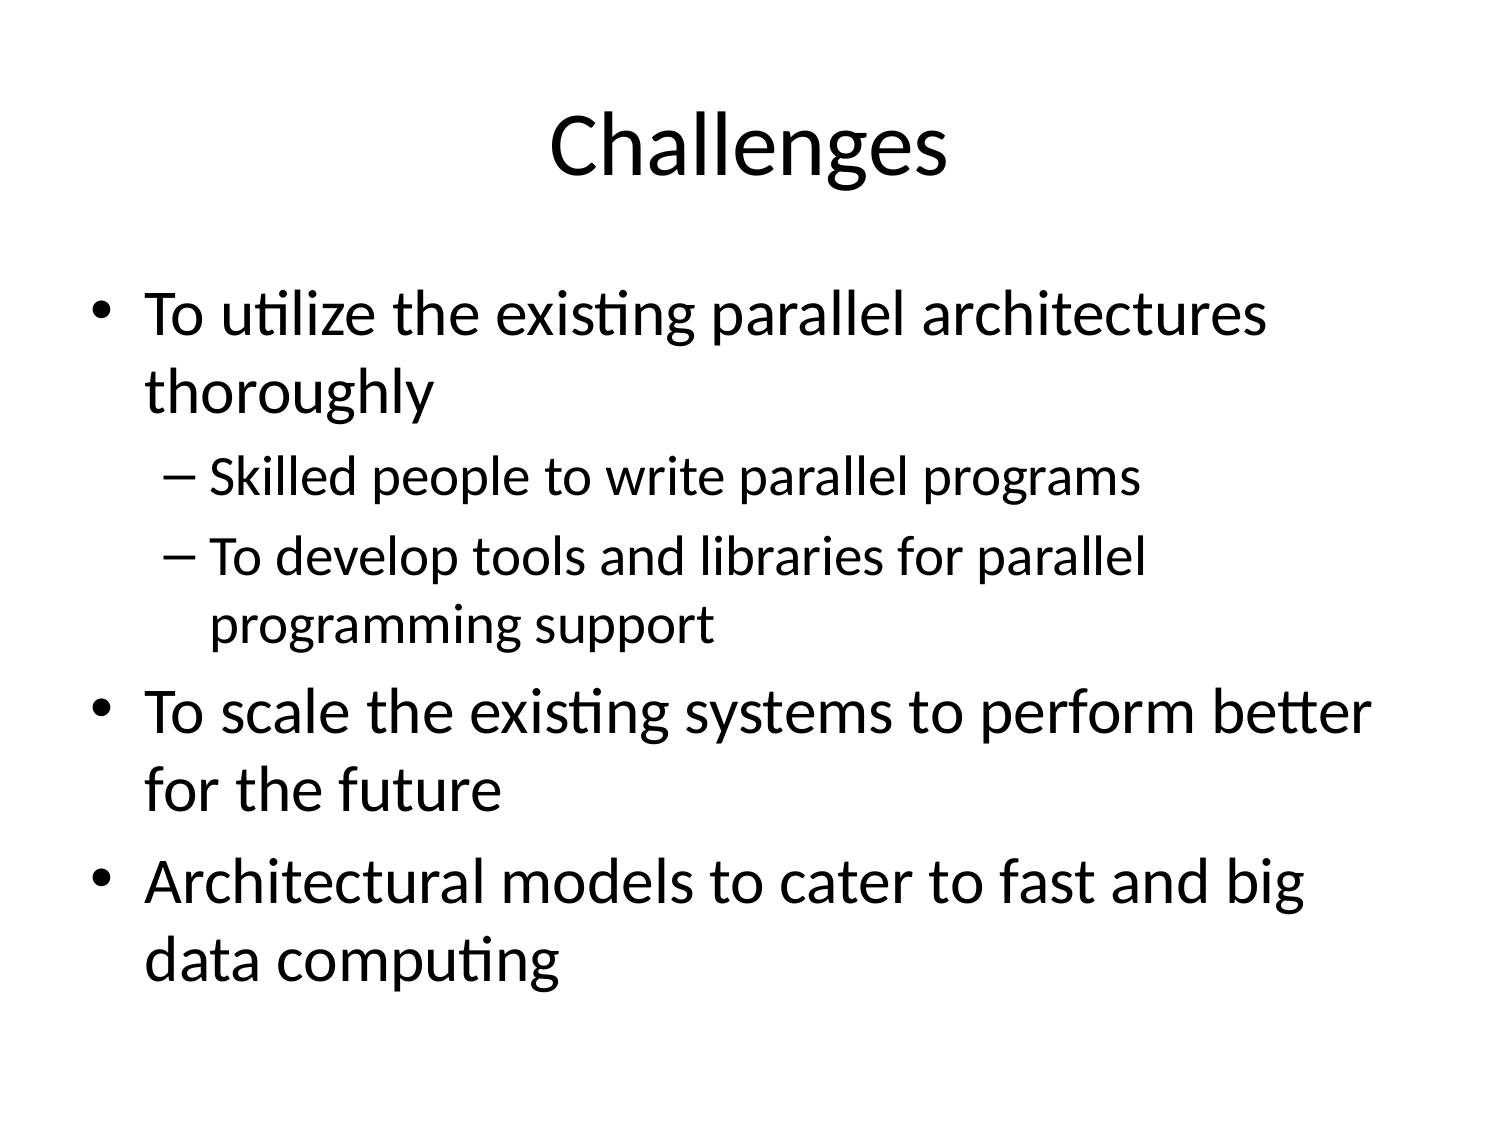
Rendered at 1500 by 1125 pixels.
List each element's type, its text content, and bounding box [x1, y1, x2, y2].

title Challenges [75, 45, 1425, 233]
list To utilize the existing parallel architectures thoroughly Skilled people to write parallel programs To develop tools and libraries for parallel programming support To scale the existing systems to perform better for the future Architectural models to cater to fast and big data computing [75, 262, 1425, 1005]
